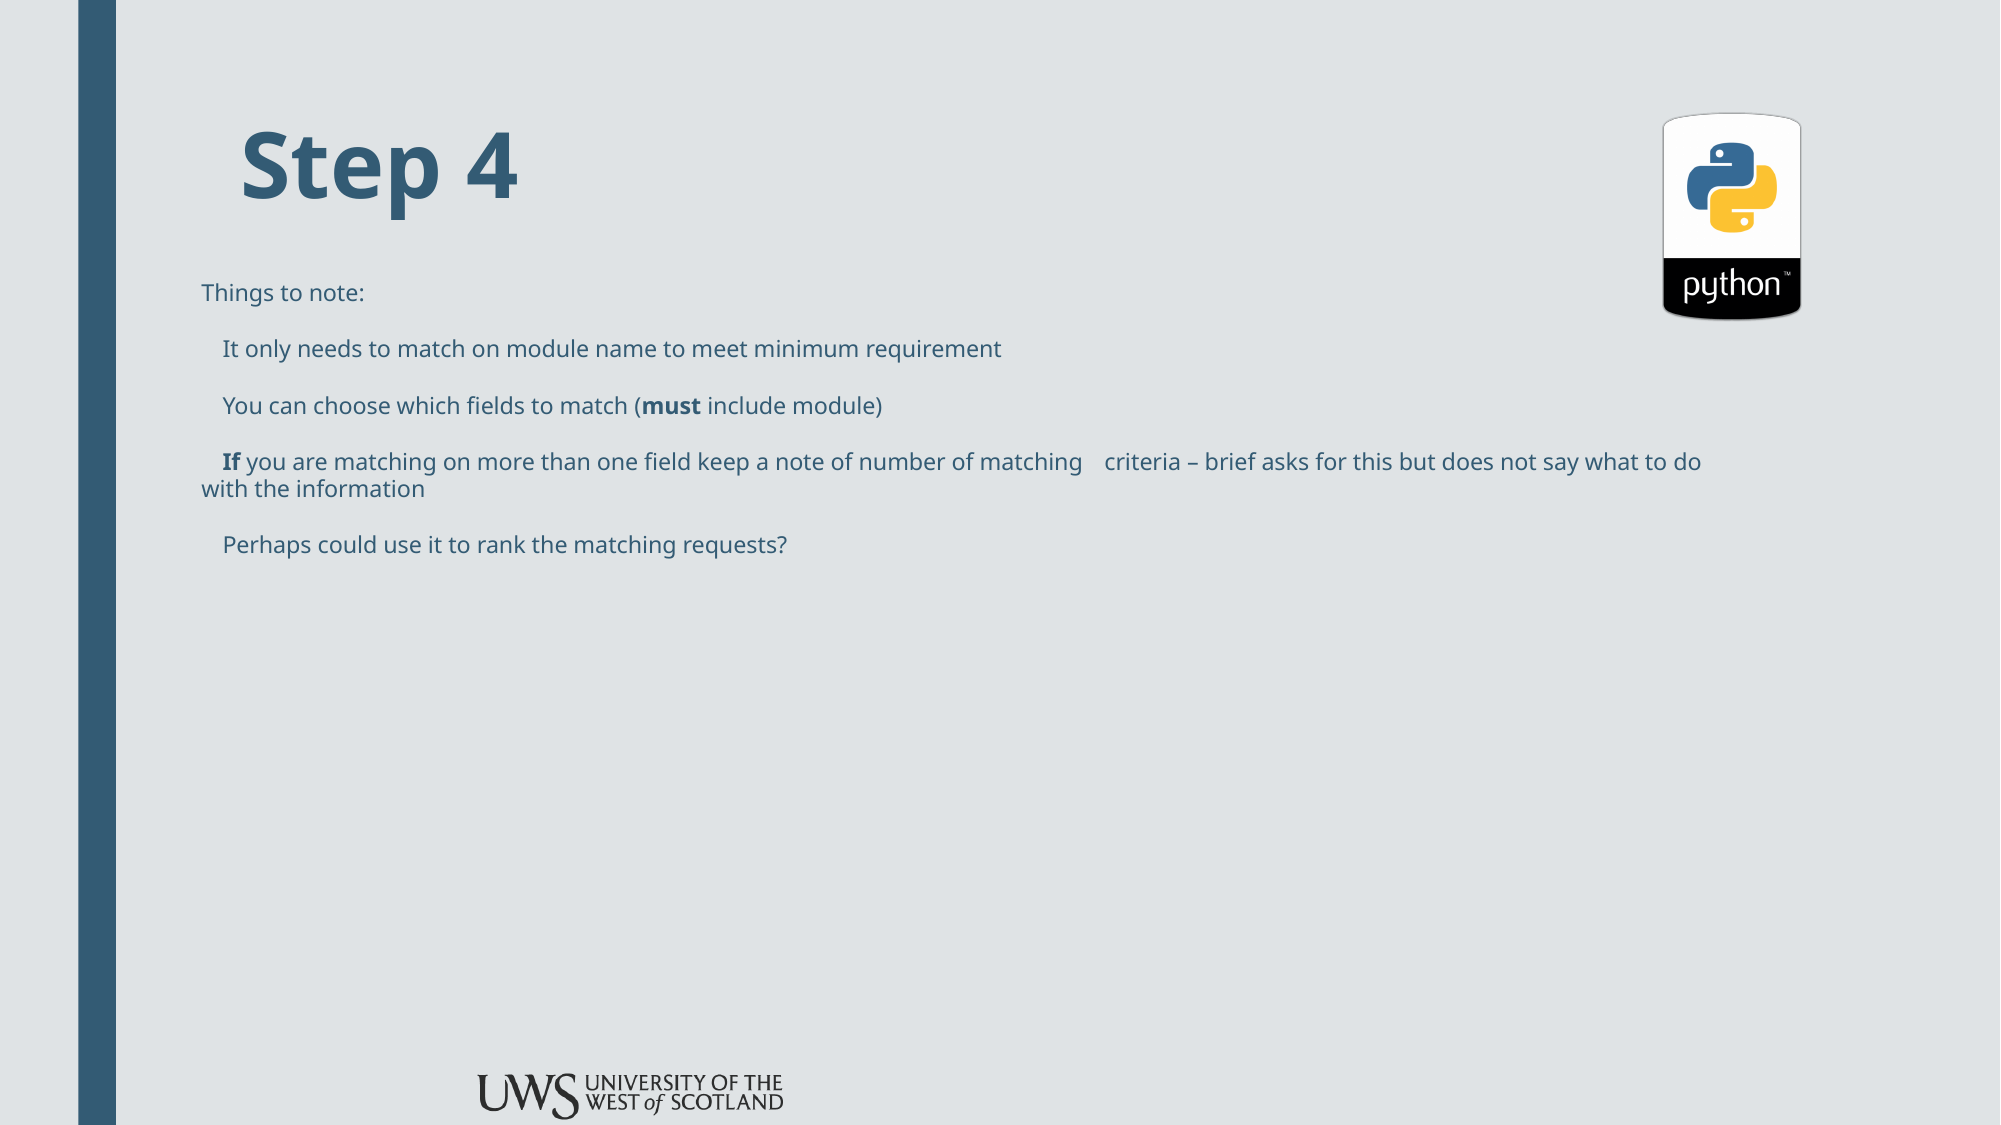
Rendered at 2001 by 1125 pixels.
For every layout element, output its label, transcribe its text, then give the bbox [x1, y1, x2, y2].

picture [457, 1050, 803, 1125]
title Step 4 [225, 112, 1646, 272]
text_box Things to note: It only needs to match on module name to meet minimum requirement You can choose which fields to match (must include module) If you are matching on more than one field keep a note of number of matching criteria – brief asks for this but does not say what to do with the information Perhaps could use it to rank the matching requests? [186, 272, 1752, 1005]
picture [1646, 112, 1837, 322]
